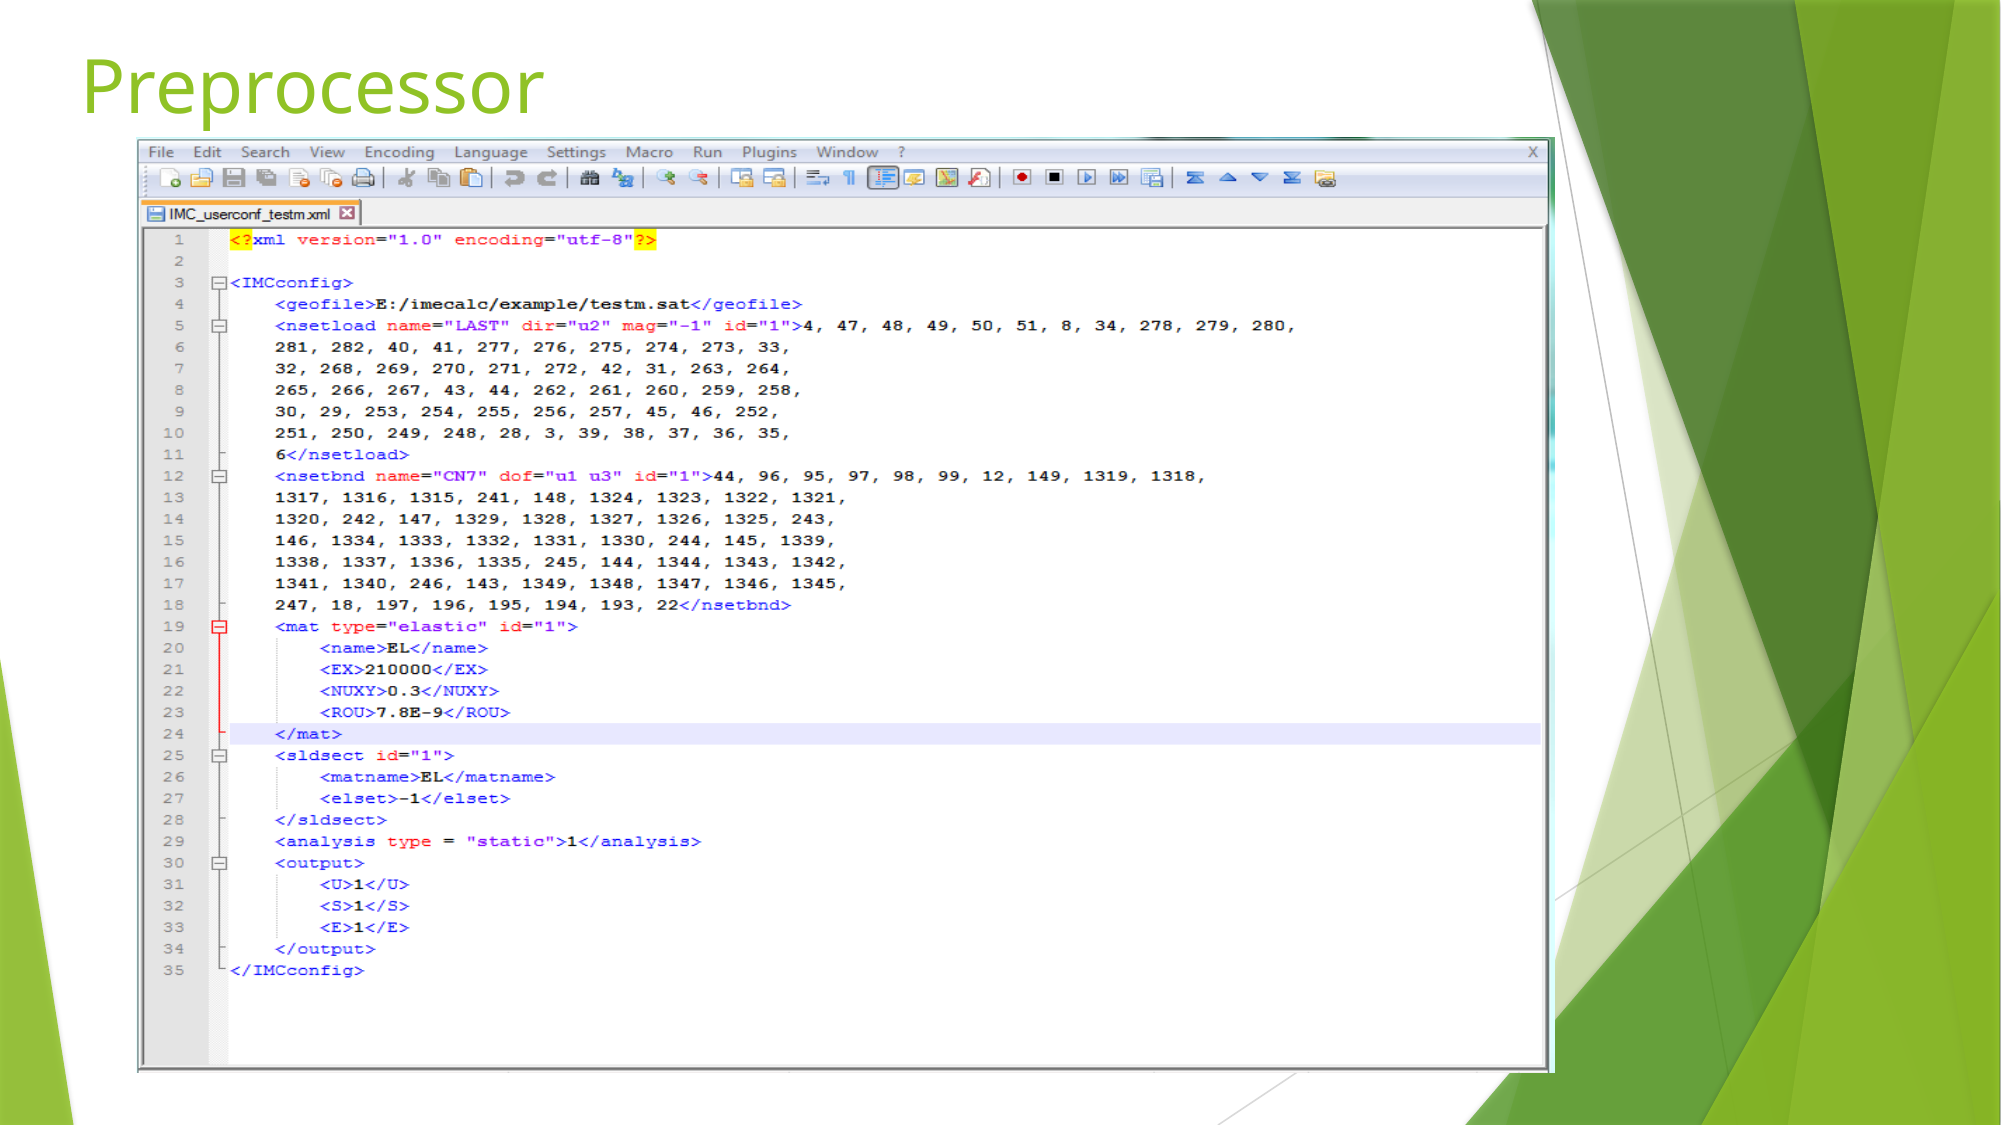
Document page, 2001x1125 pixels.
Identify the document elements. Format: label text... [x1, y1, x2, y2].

title Preprocessor [65, 31, 1466, 279]
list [135, 136, 1556, 1074]
